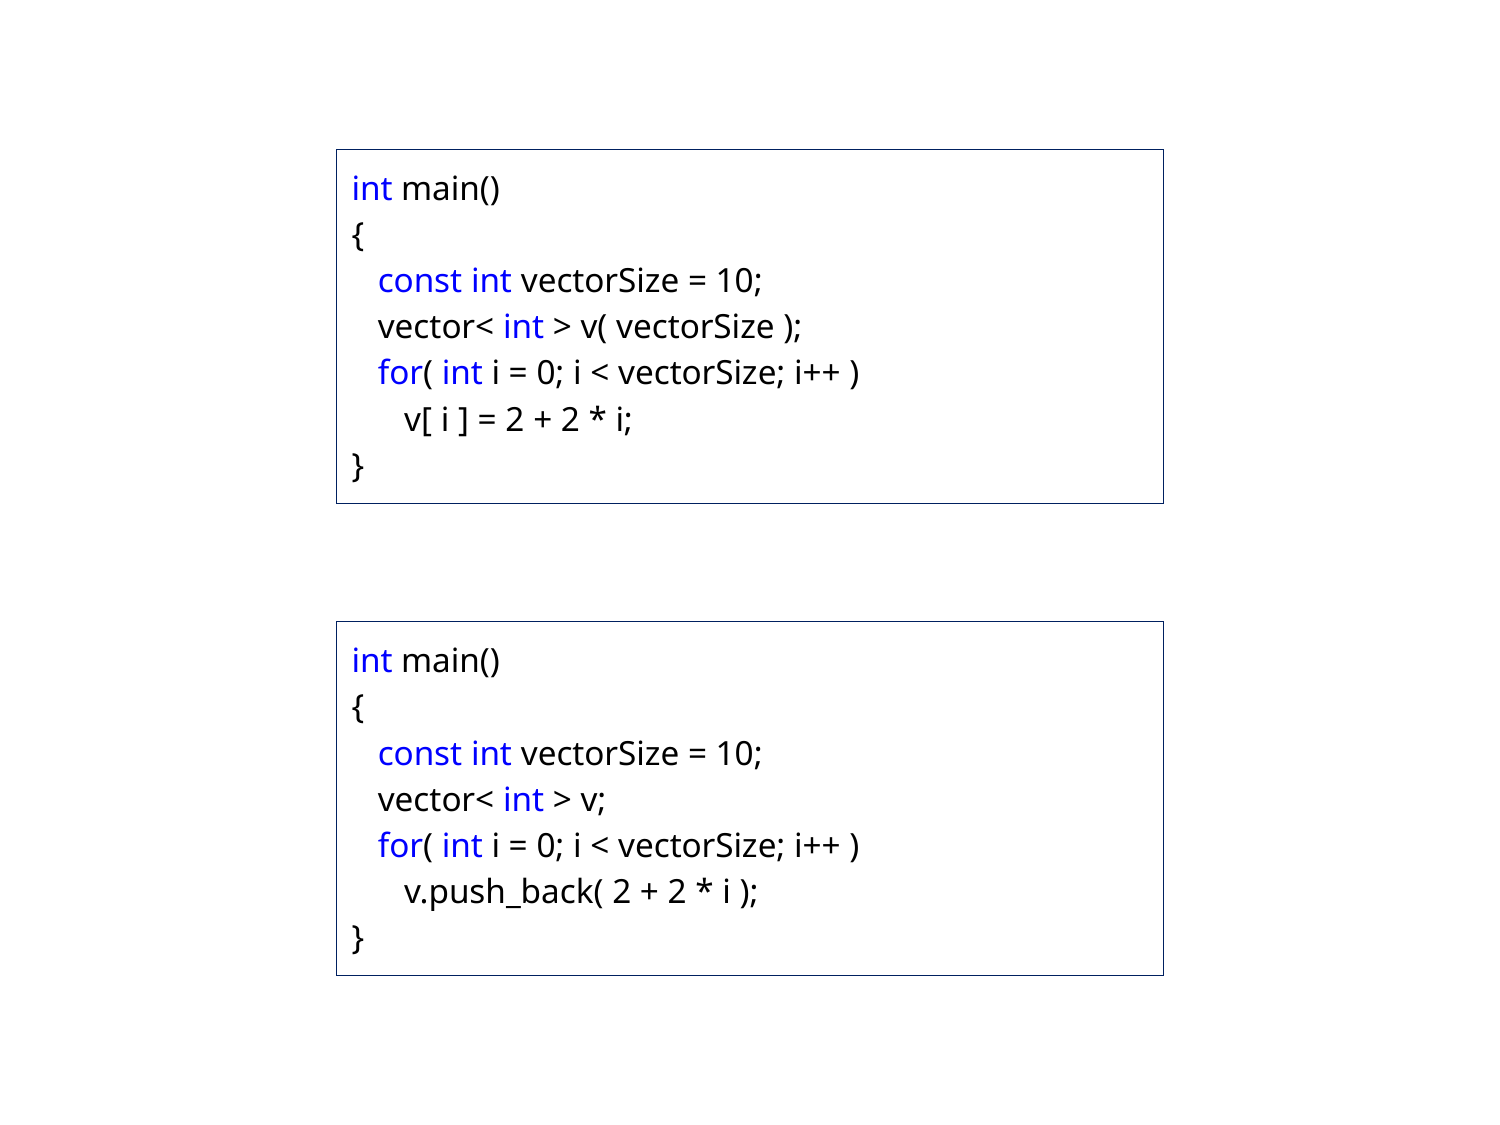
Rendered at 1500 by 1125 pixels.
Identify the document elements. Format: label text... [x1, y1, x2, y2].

list int main() { const int vectorSize = 10; vector< int > v; for( int i = 0; i < vectorSize; i++ ) v.push_back( 2 + 2 * i ); } [336, 621, 1164, 976]
list int main() { const int vectorSize = 10; vector< int > v( vectorSize ); for( int i = 0; i < vectorSize; i++ ) v[ i ] = 2 + 2 * i; } [336, 149, 1164, 504]
